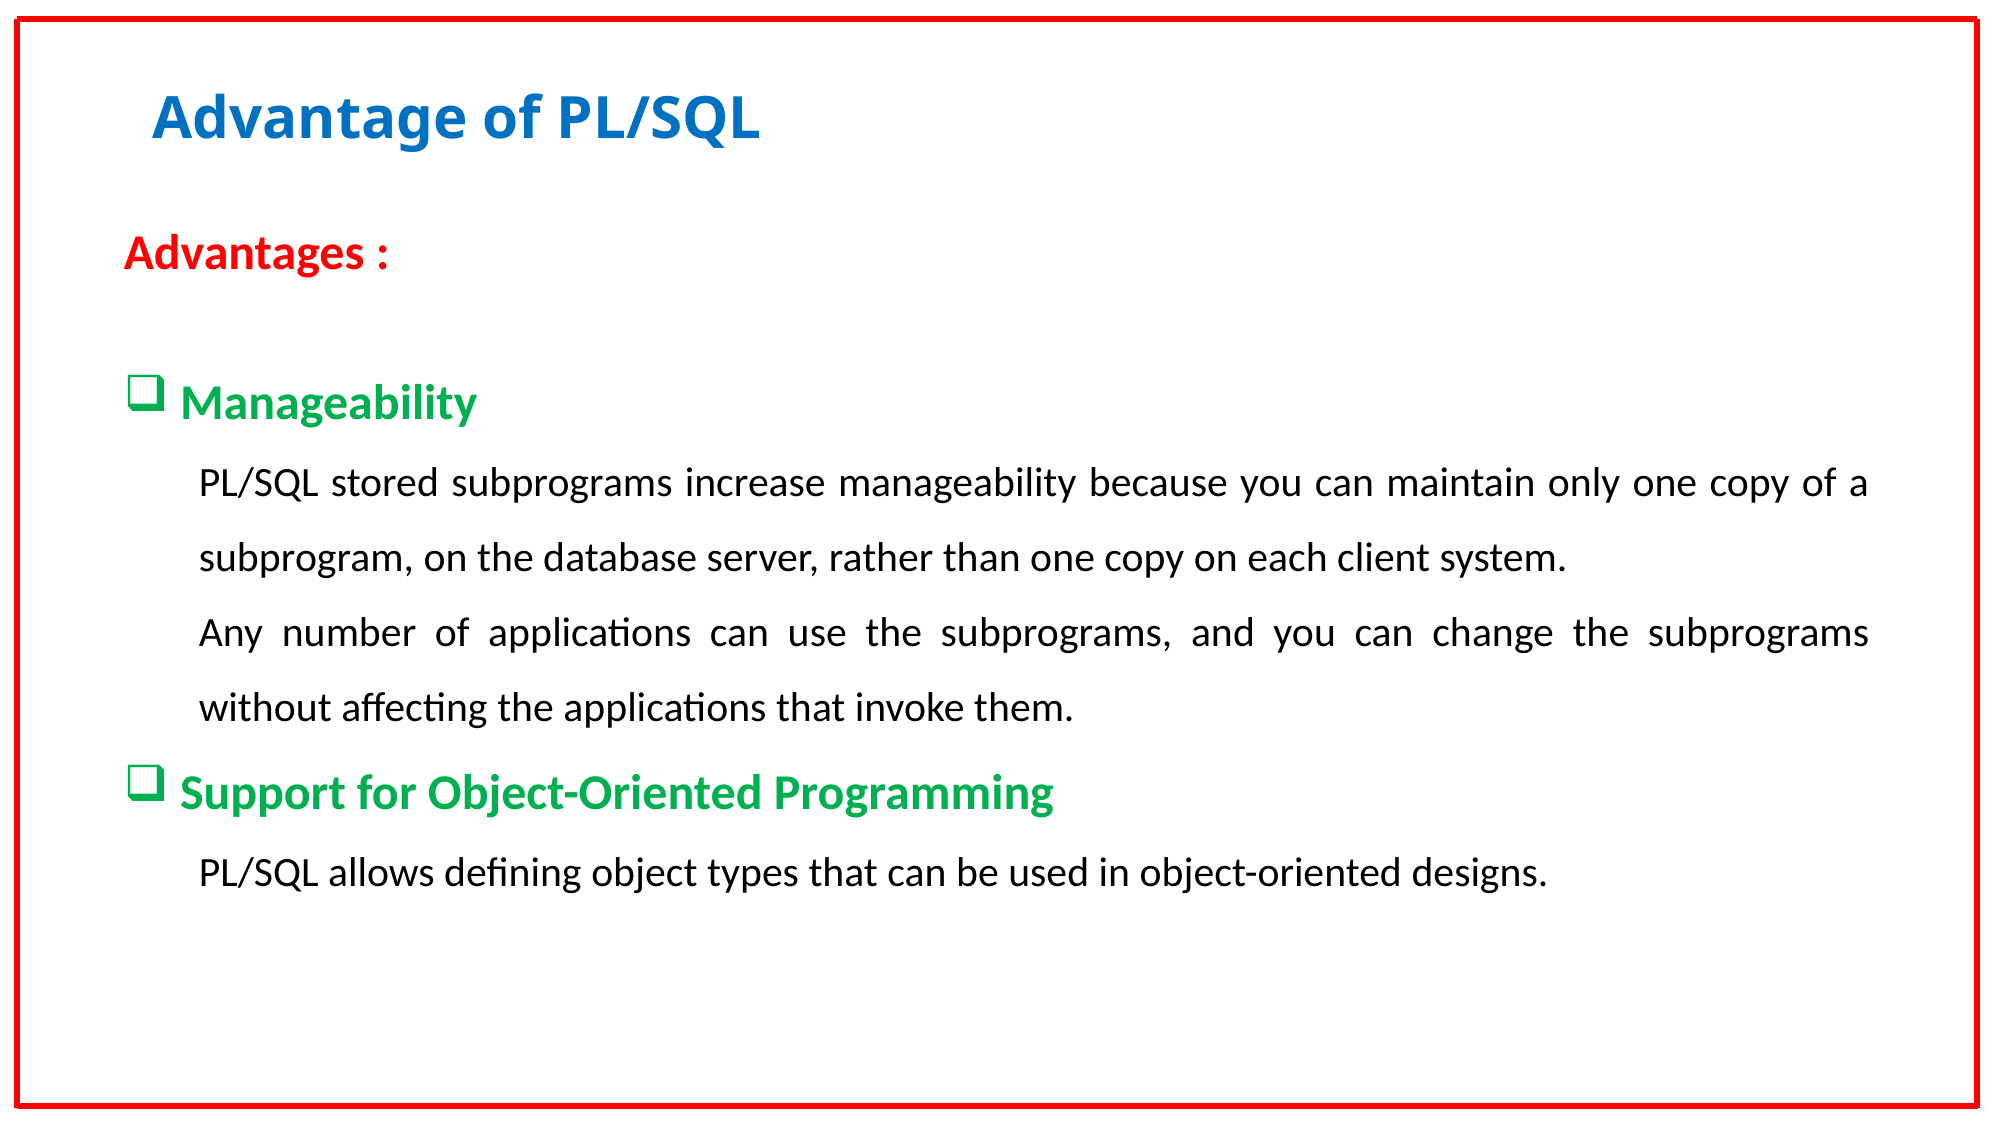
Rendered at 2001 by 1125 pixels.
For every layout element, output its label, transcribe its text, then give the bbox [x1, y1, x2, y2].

text_box Advantage of PL/SQL [137, 72, 777, 158]
text_box Advantages : Manageability PL/SQL stored subprograms increase manageability because you can maintain only one copy of a subprogram, on the database server, rather than one copy on each client system. Any number of applications can use the subprograms, and you can change the subprograms without affecting the applications that invoke them. Support for Object-Oriented Programming PL/SQL allows defining object types that can be used in object-oriented designs. [108, 219, 1886, 906]
